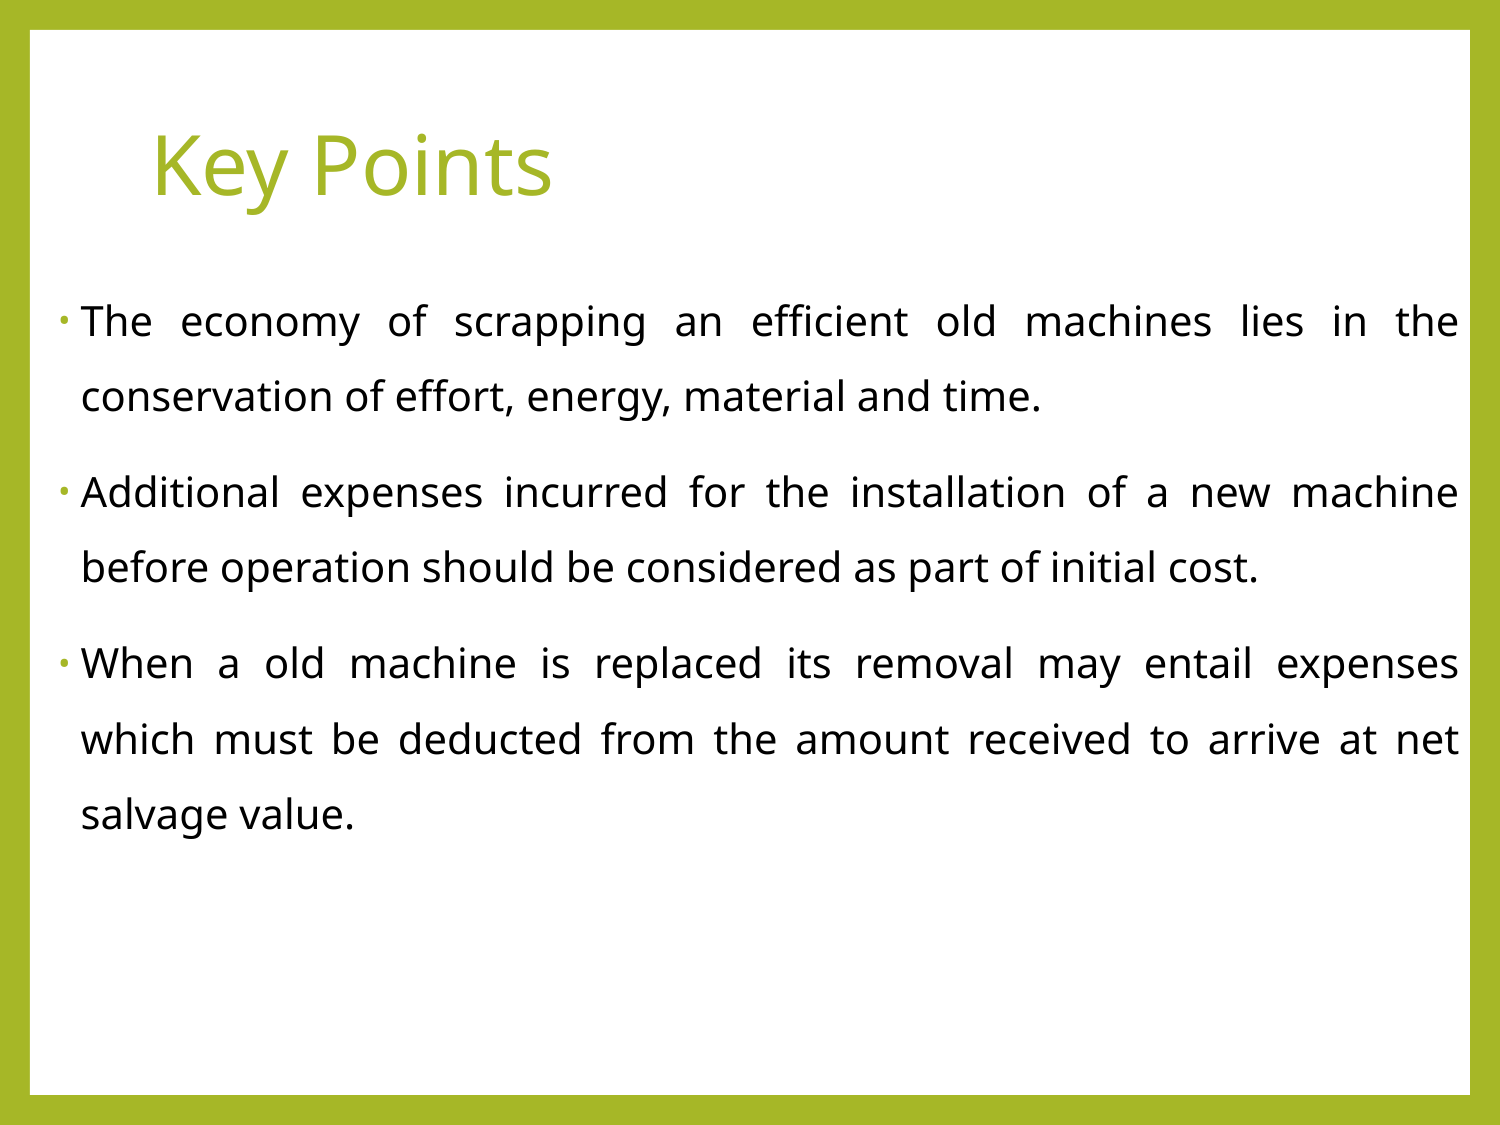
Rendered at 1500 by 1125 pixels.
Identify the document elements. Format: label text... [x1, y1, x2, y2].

title Key Points [135, 49, 1373, 262]
list The economy of scrapping an efficient old machines lies in the conservation of effort, energy, material and time. Additional expenses incurred for the installation of a new machine before operation should be considered as part of initial cost. When a old machine is replaced its removal may entail expenses which must be deducted from the amount received to arrive at net salvage value. [37, 262, 1475, 1125]
